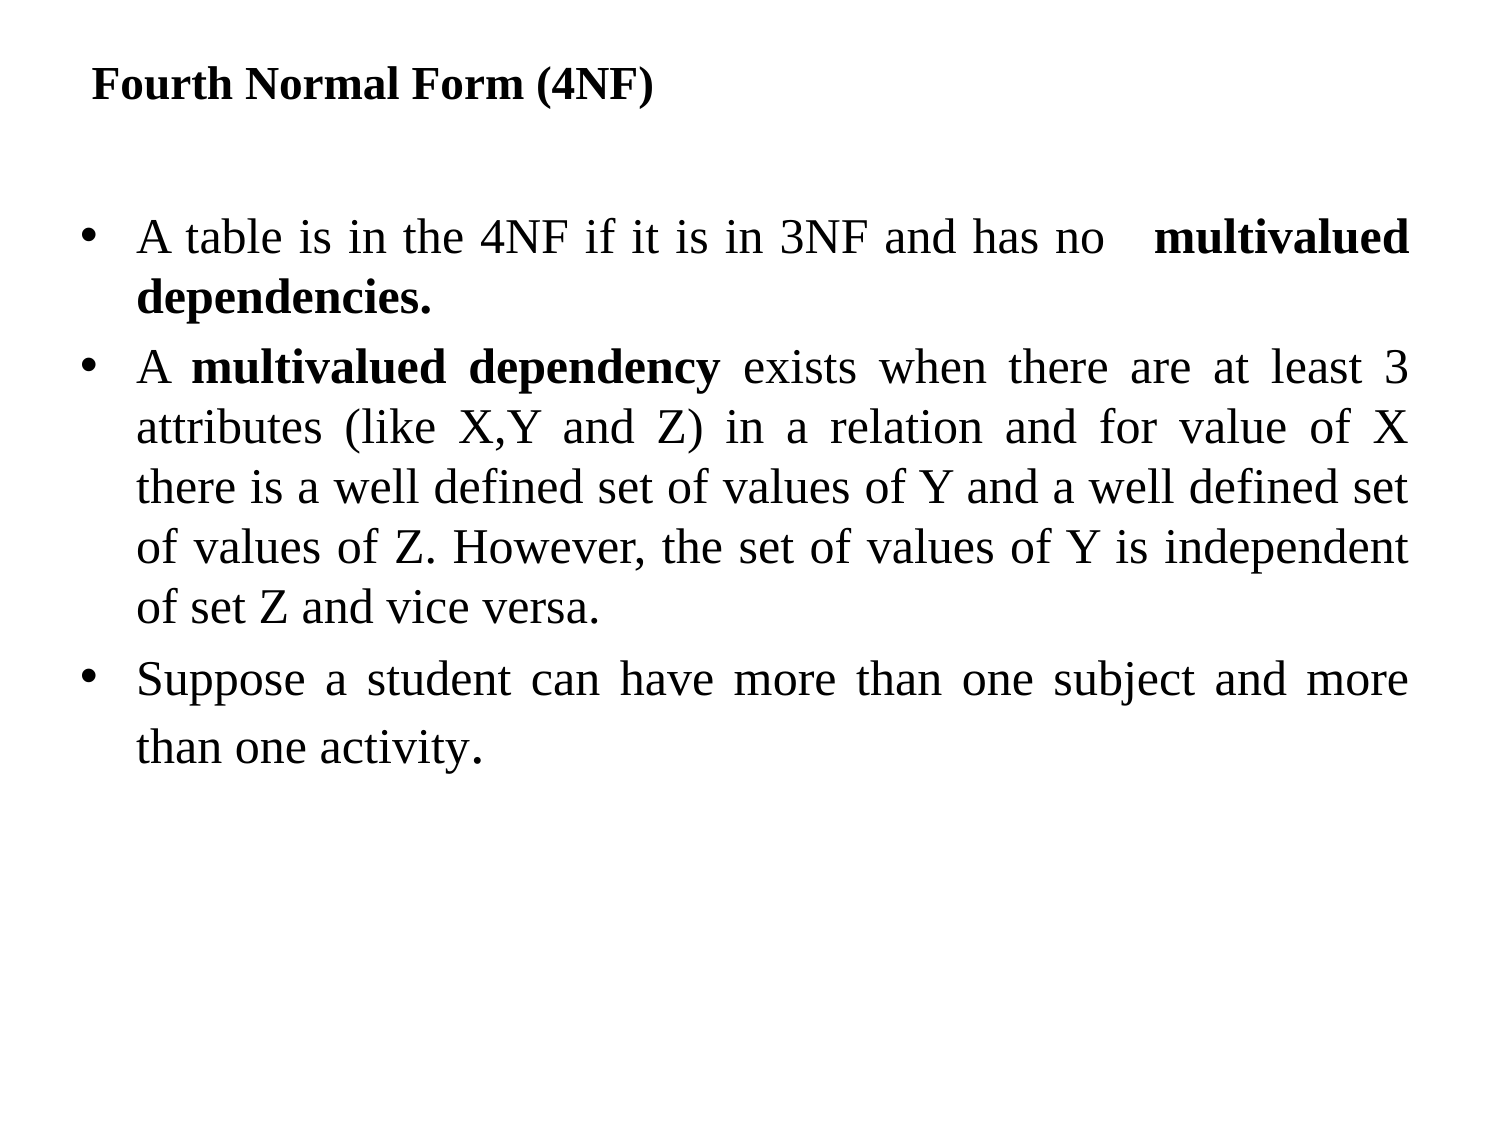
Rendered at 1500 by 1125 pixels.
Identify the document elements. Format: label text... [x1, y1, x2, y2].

title Fourth Normal Form (4NF) [76, 45, 1425, 185]
list A table is in the 4NF if it is in 3NF and has no multivalued dependencies. A multivalued dependency exists when there are at least 3 attributes (like X,Y and Z) in a relation and for value of X there is a well defined set of values of Y and a well defined set of values of Z. However, the set of values of Y is independent of set Z and vice versa. Suppose a student can have more than one subject and more than one activity. [64, 196, 1425, 1005]
